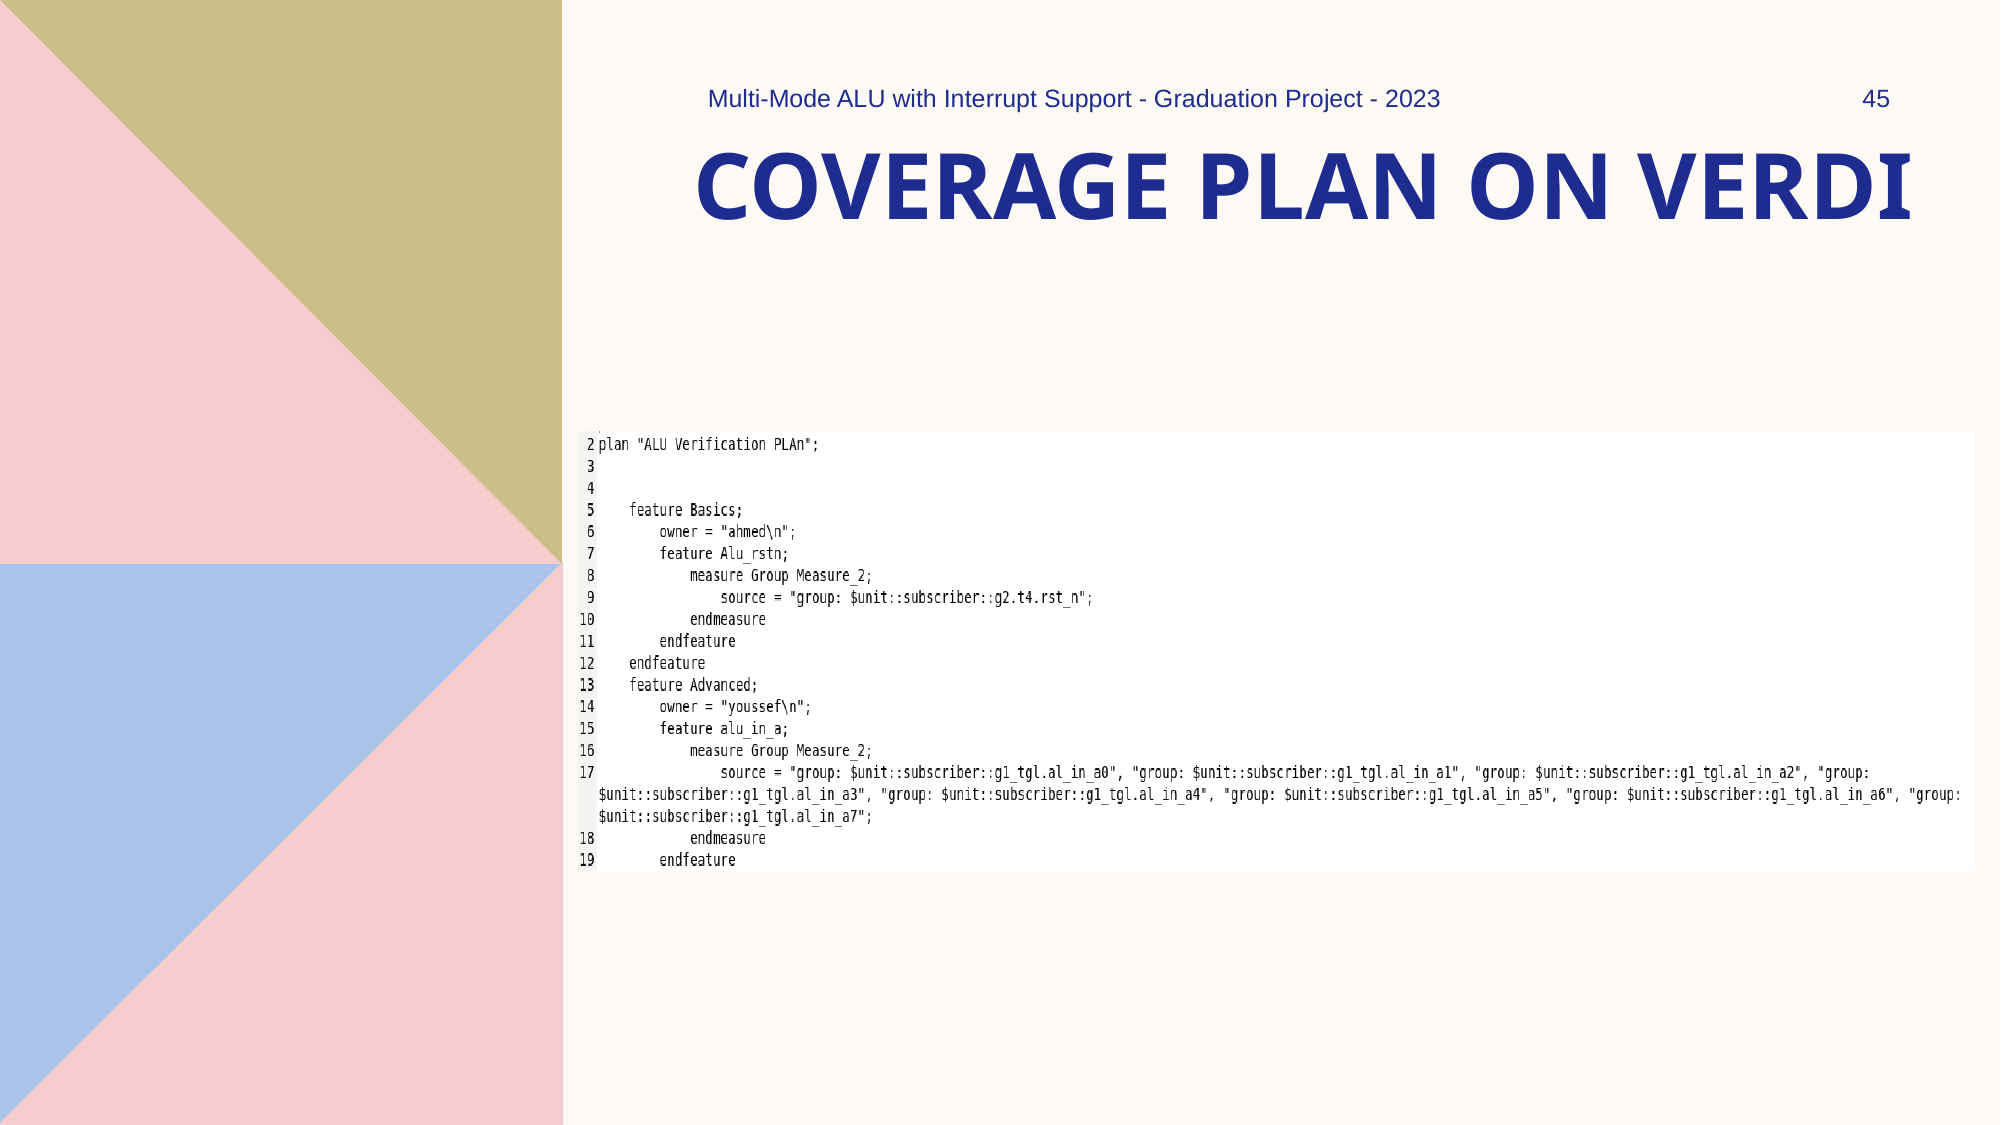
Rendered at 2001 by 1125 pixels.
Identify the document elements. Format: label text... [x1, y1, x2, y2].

picture [577, 431, 1975, 871]
title Coverage Plan on Verdi [678, 120, 2000, 246]
footer Multi-Mode ALU with Interrupt Support - Graduation Project - 2023 [693, 75, 1594, 120]
slide_number 45 [1795, 75, 1958, 120]
